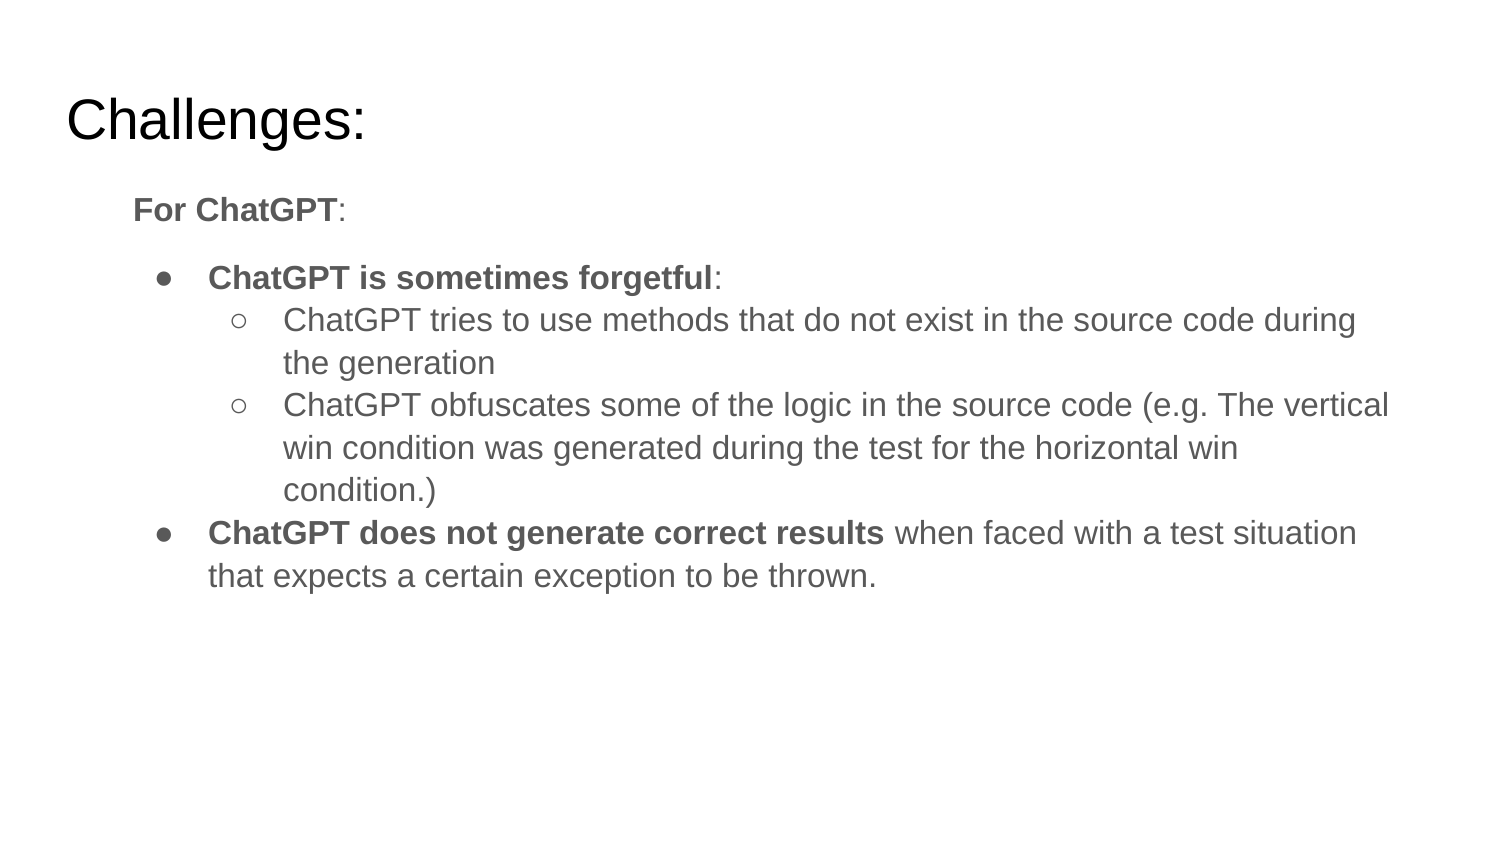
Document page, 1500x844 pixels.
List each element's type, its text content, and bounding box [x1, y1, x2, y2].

title Challenges: [51, 72, 1449, 167]
list For ChatGPT: ChatGPT is sometimes forgetful: ChatGPT tries to use methods that do not exist in the source code during the generation ChatGPT obfuscates some of the logic in the source code (e.g. The vertical win condition was generated during the test for the horizontal win condition.) ChatGPT does not generate correct results when faced with a test situation that expects a certain exception to be thrown. [118, 170, 1413, 673]
